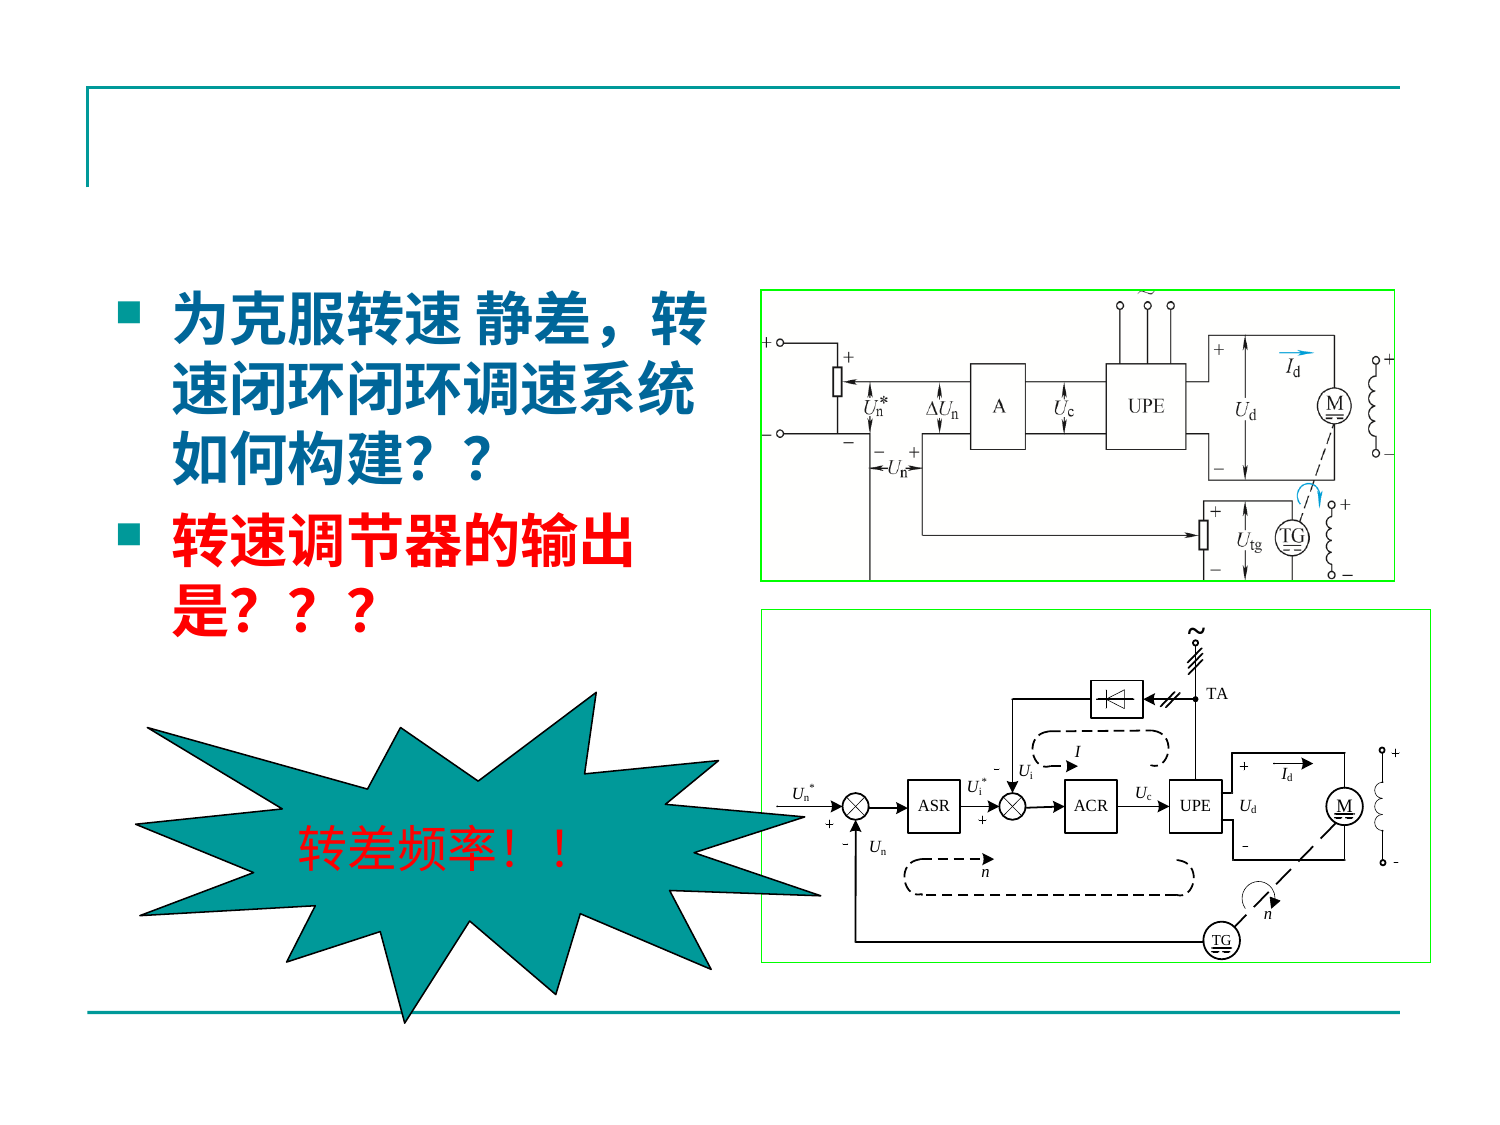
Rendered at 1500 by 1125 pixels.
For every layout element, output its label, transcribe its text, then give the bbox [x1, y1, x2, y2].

list 为克服转速 静差，转速闭环闭环调速系统如何构建？？ 转速调节器的输出是？？？ [99, 275, 732, 1006]
picture [761, 290, 1394, 581]
text_box 转差频率！！ [135, 692, 761, 1024]
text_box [761, 609, 1431, 963]
